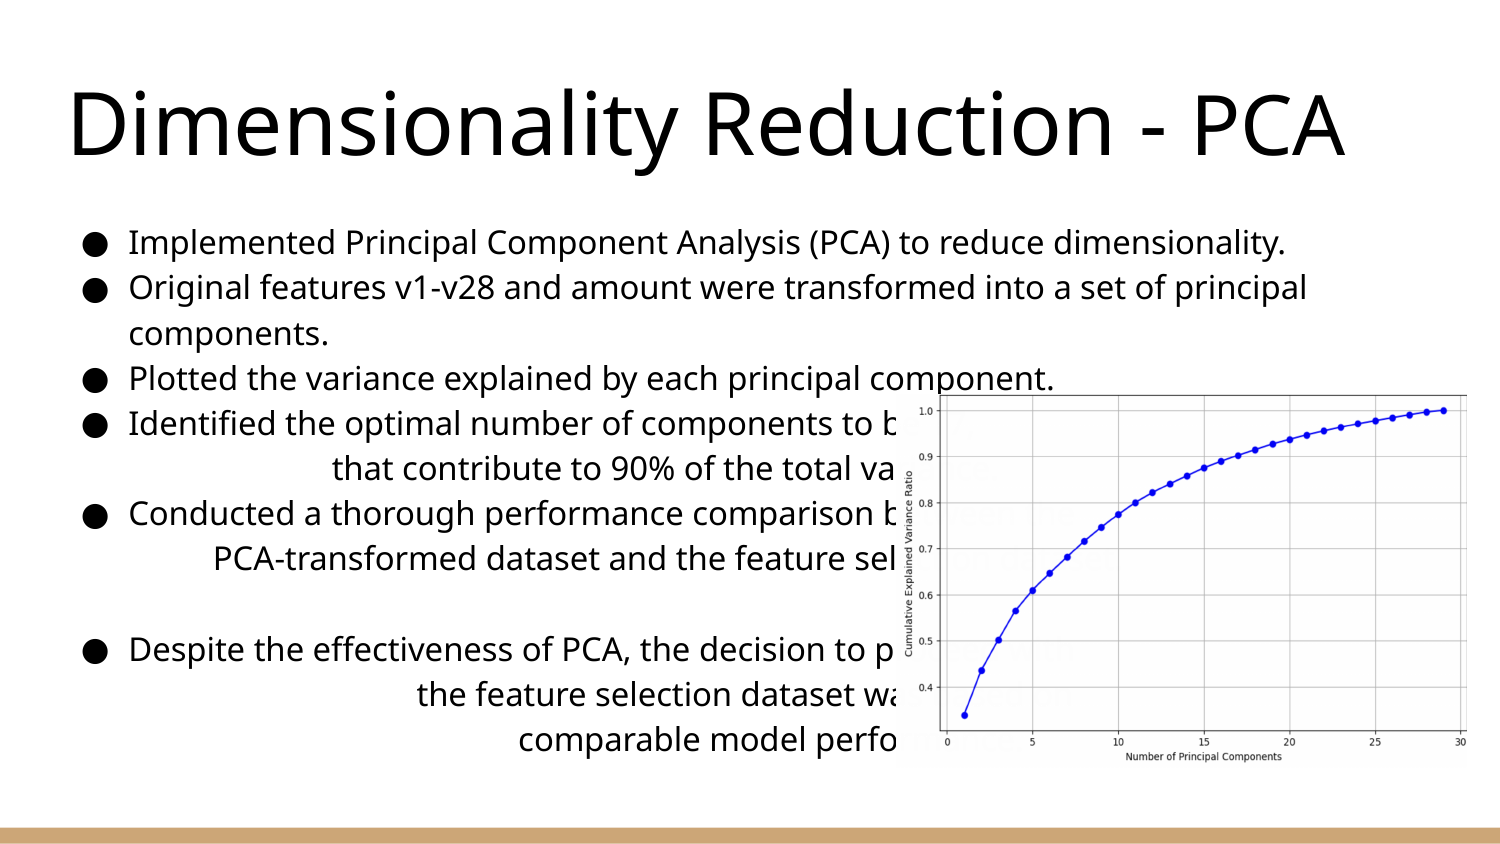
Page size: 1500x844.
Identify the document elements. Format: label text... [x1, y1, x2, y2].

list Implemented Principal Component Analysis (PCA) to reduce dimensionality. Original features v1-v28 and amount were transformed into a set of principal components. Plotted the variance explained by each principal component. Identified the optimal number of components to be 17, that contribute to 90% of the total variance. Conducted a thorough performance comparison between the PCA-transformed dataset and the feature selection dataset. Despite the effectiveness of PCA, the decision to proceed with the feature selection dataset was based on comparable model performance. [51, 200, 1449, 788]
picture [895, 394, 1467, 768]
title Dimensionality Reduction - PCA [51, 51, 1449, 189]
